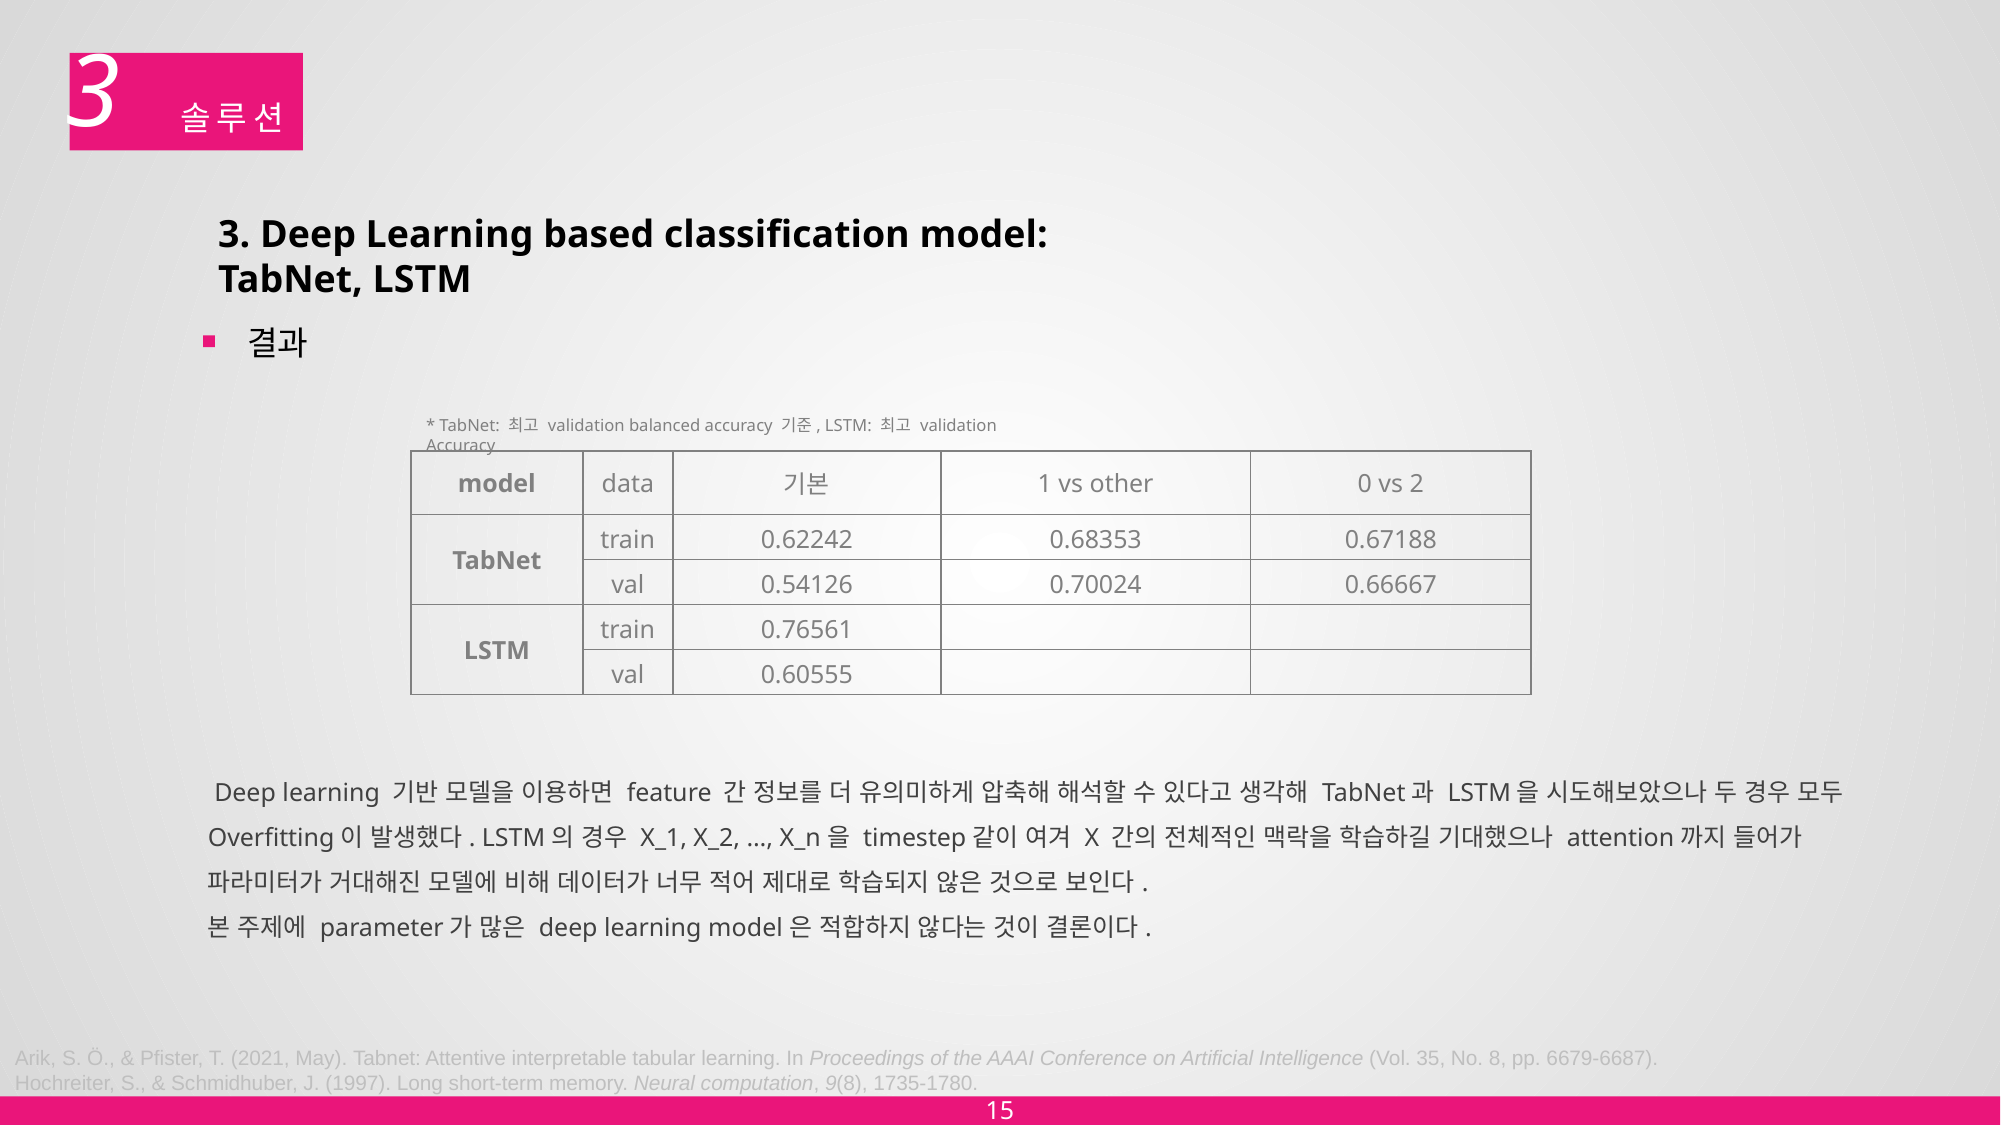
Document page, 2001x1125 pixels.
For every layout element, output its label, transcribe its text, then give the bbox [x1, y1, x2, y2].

table_cell train [584, 605, 672, 649]
text_box Arik, S. Ö., & Pfister, T. (2021, May). Tabnet: Attentive interpretable tabular learning. In Proceedings of the AAAI Conference on Artificial Intelligence (Vol. 35, No. 8, pp. 6679-6687). Hochreiter, S., & Schmidhuber, J. (1997). Long short-term memory. Neural computation, 9(8), 1735-1780. [0, 1037, 1843, 1102]
table_cell [942, 650, 1250, 694]
table_cell 0.62242 [674, 515, 940, 559]
table_cell 0.54126 [674, 560, 940, 604]
table_cell 0.76561 [674, 605, 940, 649]
table_header data [584, 462, 672, 514]
table_header model [412, 462, 582, 514]
table_cell val [584, 560, 672, 604]
table_header 0 vs 2 [1251, 452, 1530, 514]
table_cell 0.68353 [942, 515, 1250, 559]
table_cell [1251, 650, 1530, 694]
table_cell train [584, 515, 672, 559]
text_box [201, 333, 217, 349]
table_cell 0.66667 [1251, 560, 1530, 604]
table_cell 0.60555 [674, 650, 940, 694]
text_box [167, 51, 305, 82]
text_box 3 [17, 0, 167, 176]
table_cell 0.67188 [1251, 515, 1530, 559]
text_box 결과 [232, 293, 1166, 392]
slide_number 15 [743, 1102, 1257, 1125]
table_cell [1251, 605, 1530, 649]
text_box * TabNet: 최고 validation balanced accuracy 기준, LSTM: 최고 validation Accuracy [411, 407, 1071, 462]
table_cell TabNet [412, 515, 582, 604]
text_box Deep learning 기반 모델을 이용하면 feature 간 정보를 더 유의미하게 압축해 해석할 수 있다고 생각해 TabNet과 LSTM을 시도해보았으나 두 경우 모두 Overfitting이 발생했다. LSTM의 경우 X_1, X_2, …, X_n을 timestep같이 여겨 X 간의 전체적인 맥락을 학습하길 기대했으나 attention까지 들어가 파라미터가 거대해진 모델에 비해 데이터가 너무 적어 제대로 학습되지 않은 것으로 보인다. 본 주제에 parameter가 많은 deep learning model은 적합하지 않다는 것이 결론이다. [193, 754, 1898, 949]
table_header 기본 [674, 462, 940, 514]
table_cell [942, 605, 1250, 649]
table_cell val [584, 650, 672, 694]
title 솔루션 [149, 82, 315, 153]
text_box 3. Deep Learning based classification model: TabNet, LSTM [203, 205, 1189, 304]
table_cell 0.70024 [942, 560, 1250, 604]
table_cell LSTM [412, 605, 582, 694]
table_header 1 vs other [942, 452, 1250, 514]
